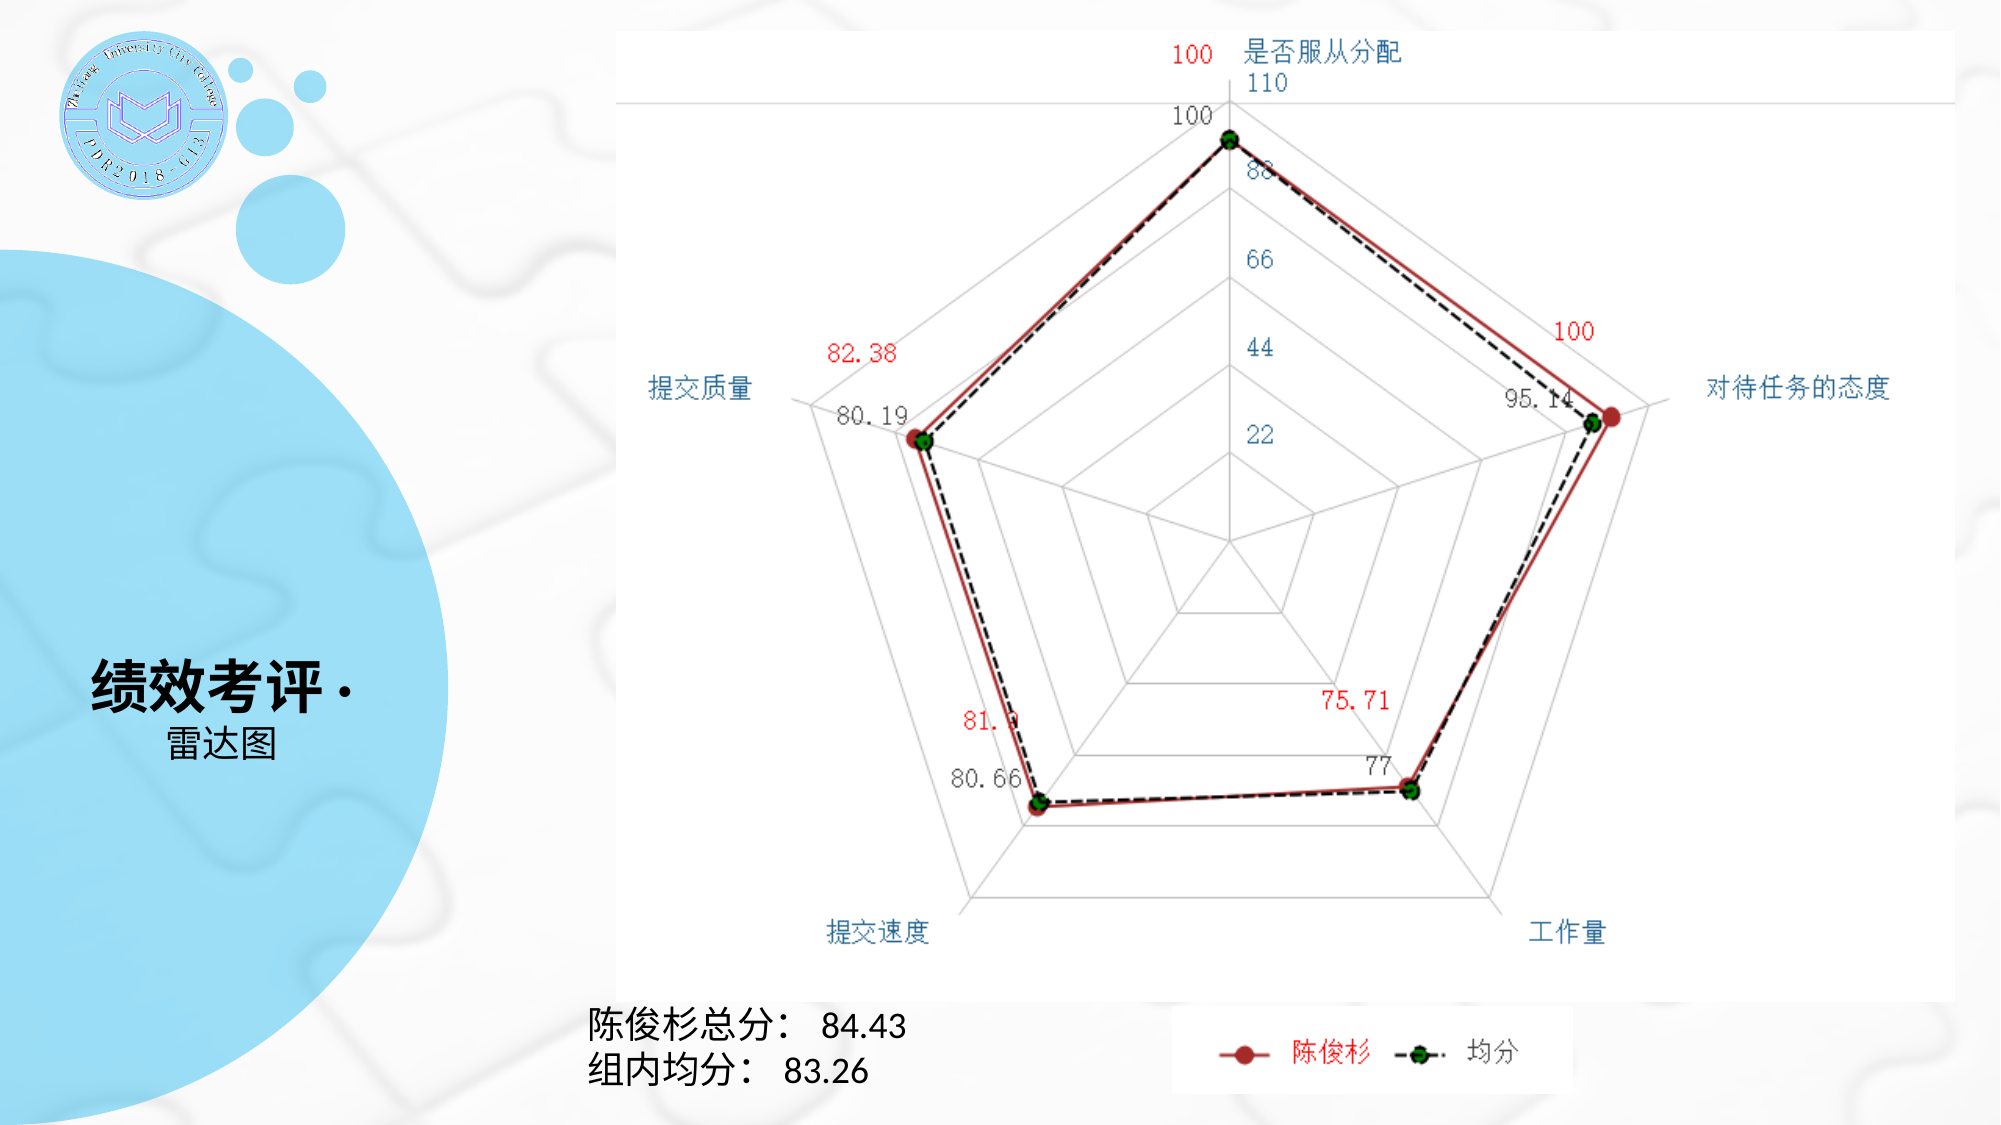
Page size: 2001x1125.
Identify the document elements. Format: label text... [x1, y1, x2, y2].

text_box [0, 248, 450, 1125]
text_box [44, 20, 346, 285]
picture [616, 31, 1955, 1002]
text_box 绩效考评· 雷达图 [16, 642, 427, 773]
picture [1172, 1006, 1573, 1095]
text_box 陈俊杉总分：84.43 组内均分：83.26 [572, 993, 1013, 1099]
